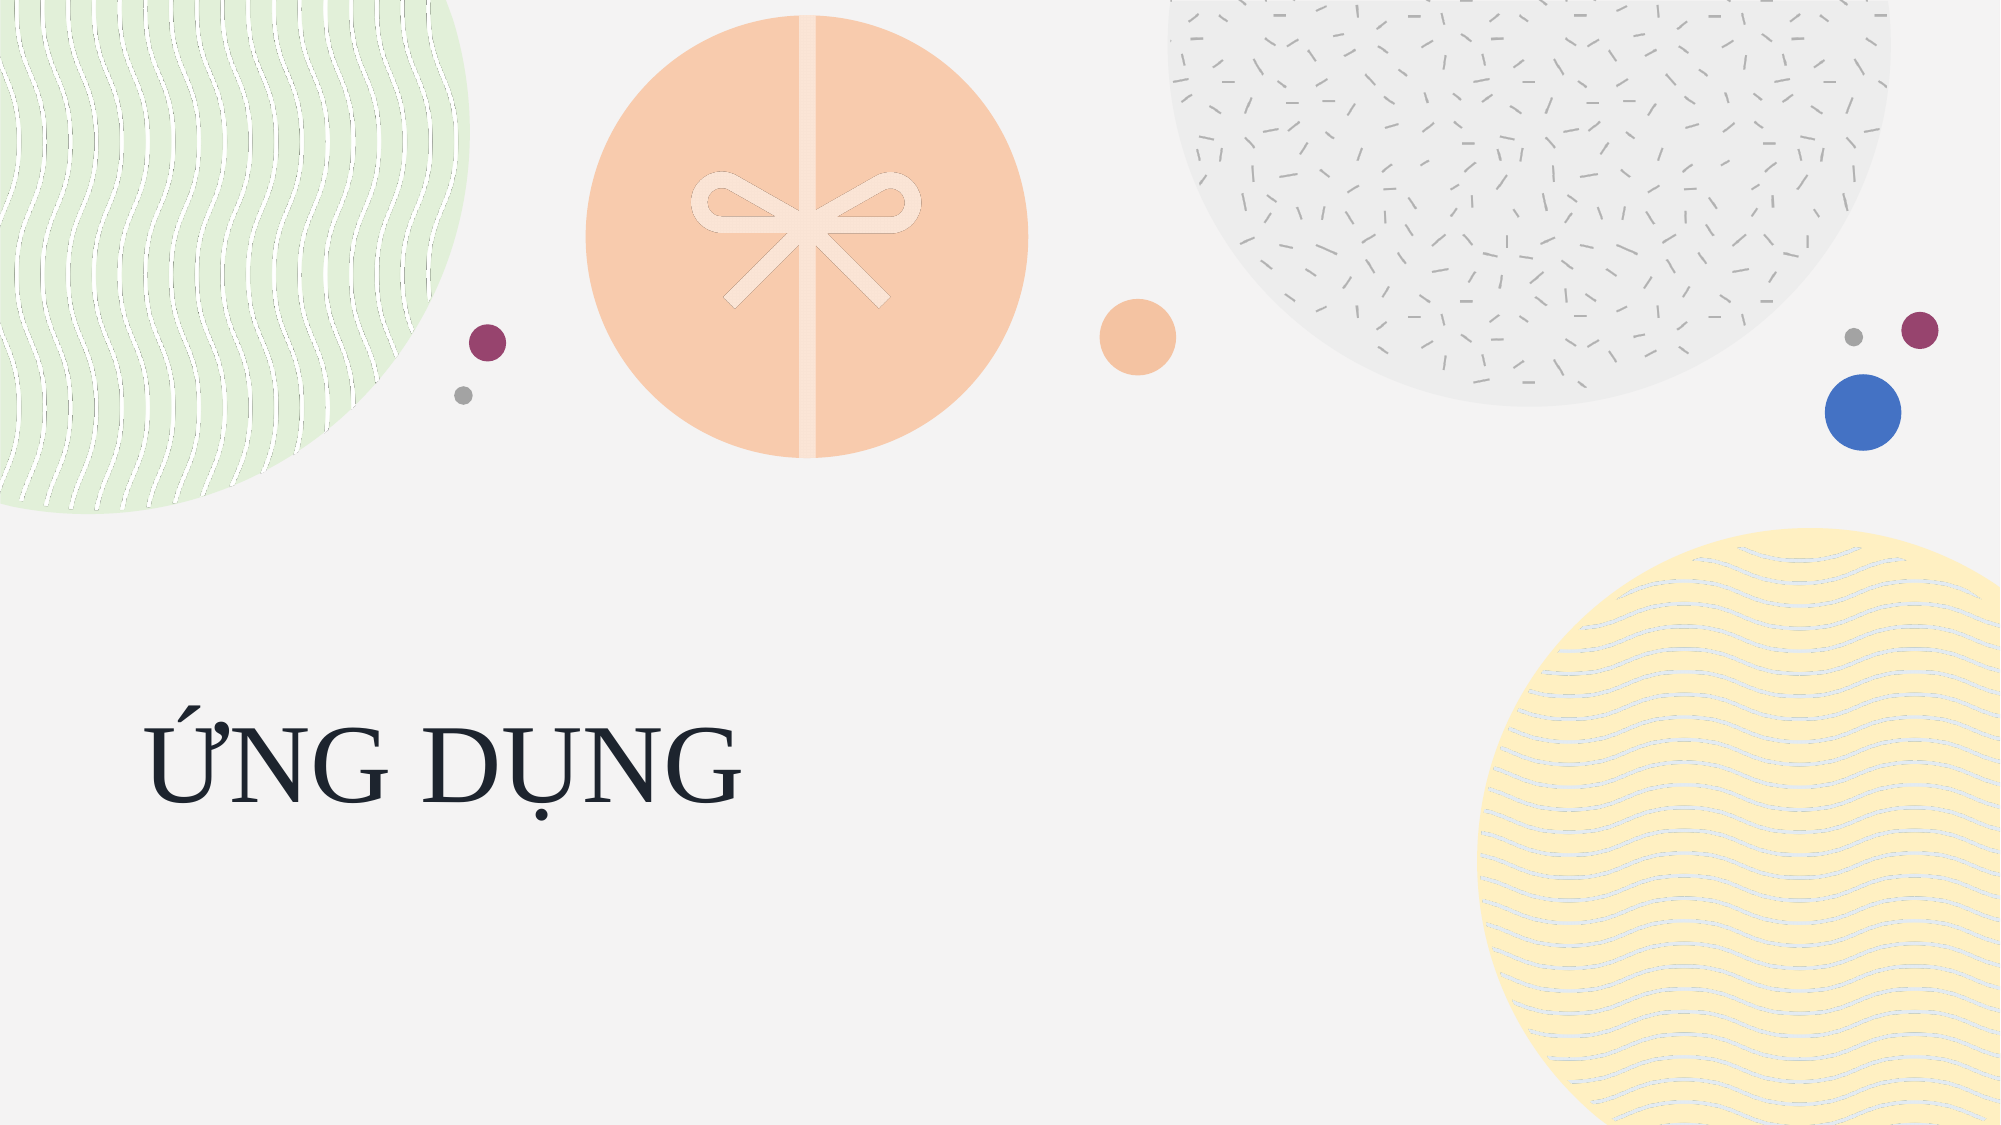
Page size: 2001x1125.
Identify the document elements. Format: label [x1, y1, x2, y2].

text_box [487, 298, 585, 451]
text_box [0, 0, 2000, 1125]
picture [585, 15, 1029, 459]
picture [1170, 0, 1887, 412]
picture [1477, 538, 2000, 1125]
picture [0, 26, 487, 486]
text_box [1029, 298, 1939, 451]
